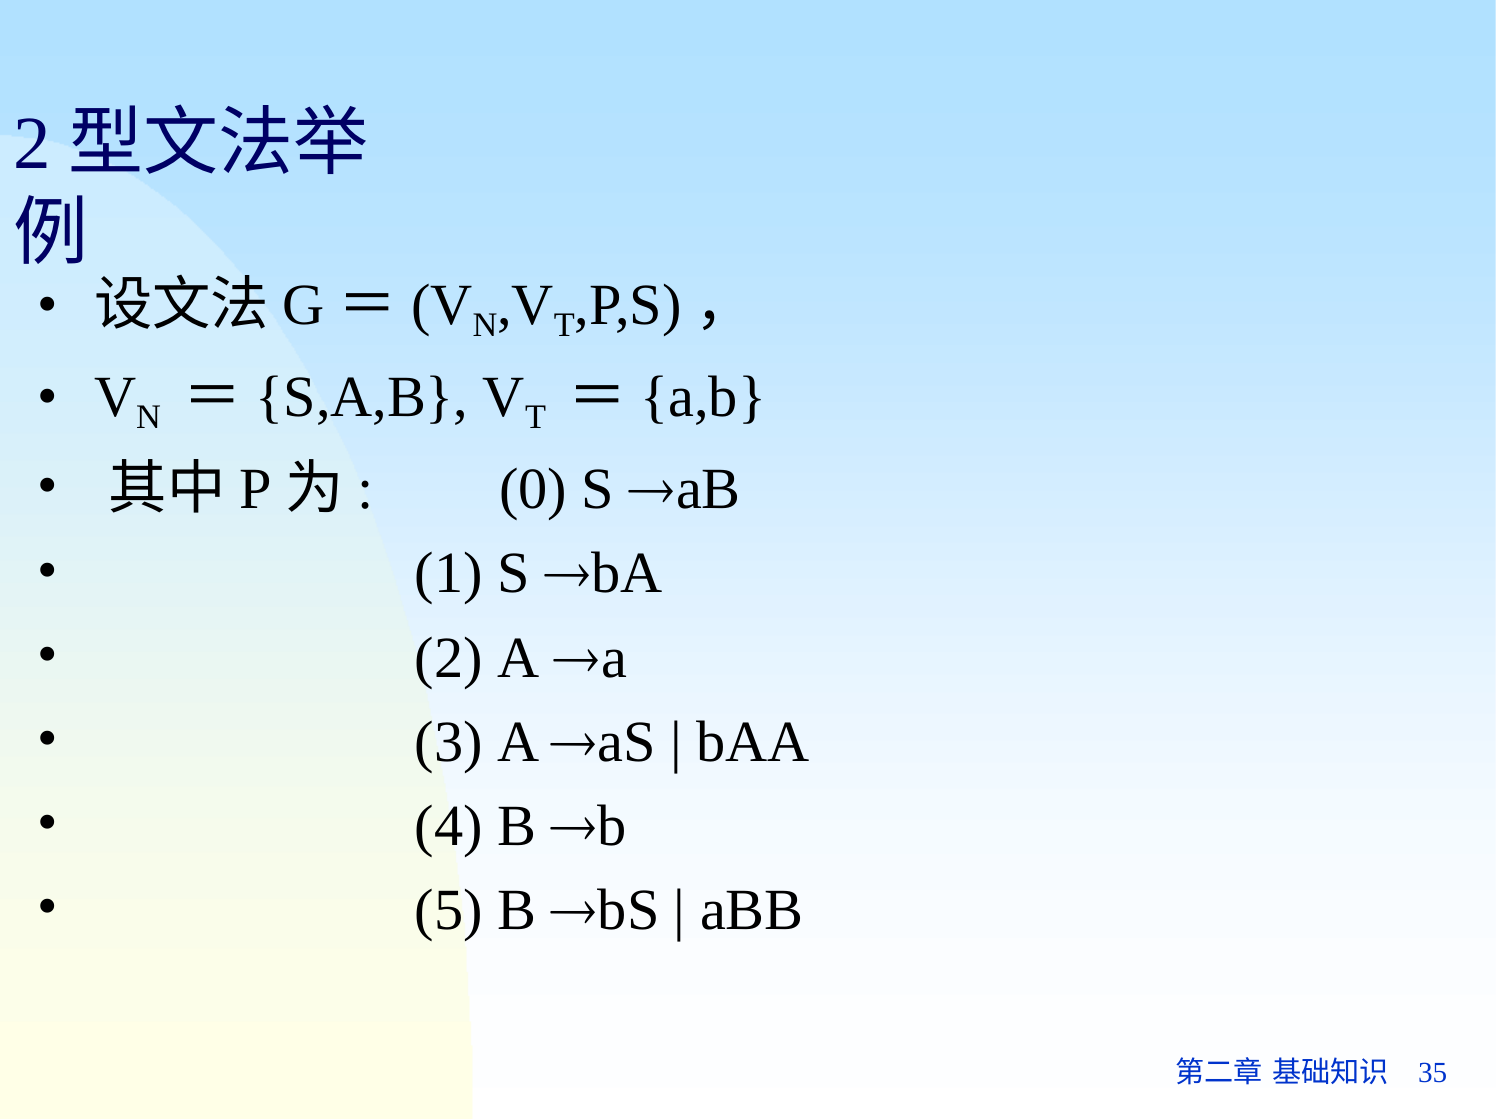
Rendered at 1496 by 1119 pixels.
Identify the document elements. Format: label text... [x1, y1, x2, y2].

slide_number 第二章 基础知识 35 [1173, 1054, 1452, 1119]
text_box 设文法G＝(VN,VT,P,S)， VN ＝{S,A,B}, VT ＝{a,b} 其中P为: (0) S aB (1) S bA (2) A a (3) A aS | bAA (4) B b (5) B bS | aBB [29, 248, 829, 941]
title 2型文法举例 [10, 91, 428, 280]
picture [0, 0, 1496, 1119]
